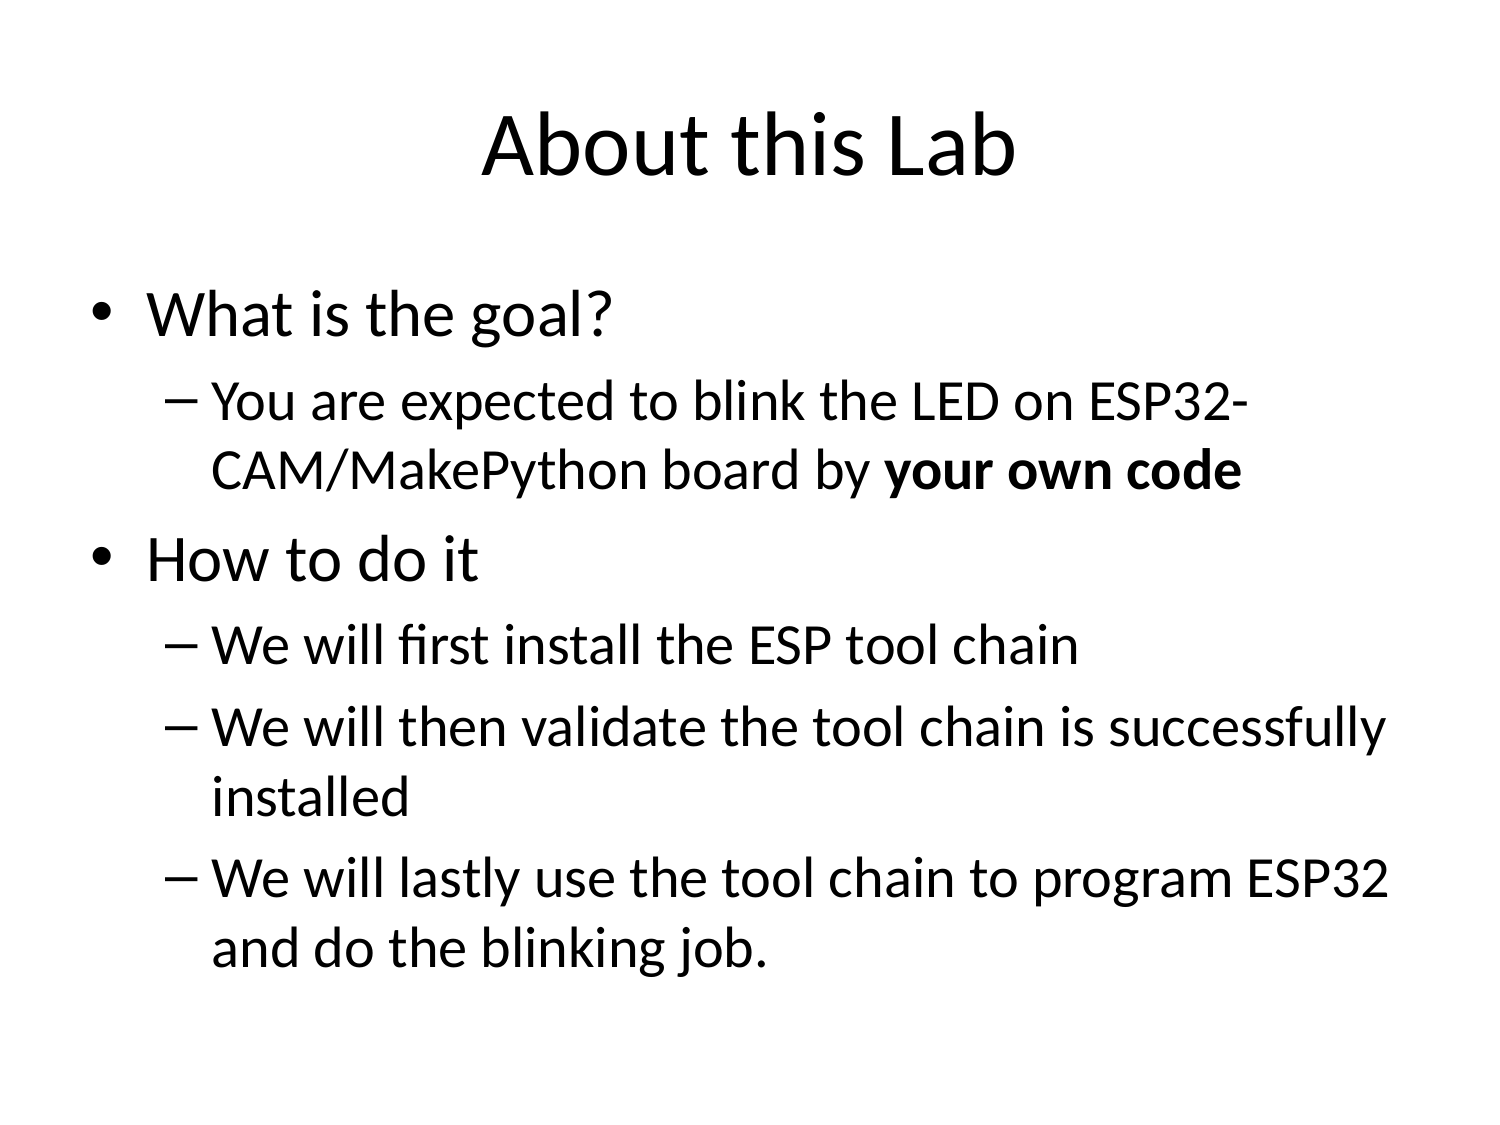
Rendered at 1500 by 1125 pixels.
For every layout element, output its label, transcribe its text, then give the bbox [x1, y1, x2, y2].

title About this Lab [75, 45, 1425, 233]
list What is the goal? You are expected to blink the LED on ESP32-CAM/MakePython board by your own code How to do it We will first install the ESP tool chain We will then validate the tool chain is successfully installed We will lastly use the tool chain to program ESP32 and do the blinking job. [75, 262, 1425, 1005]
